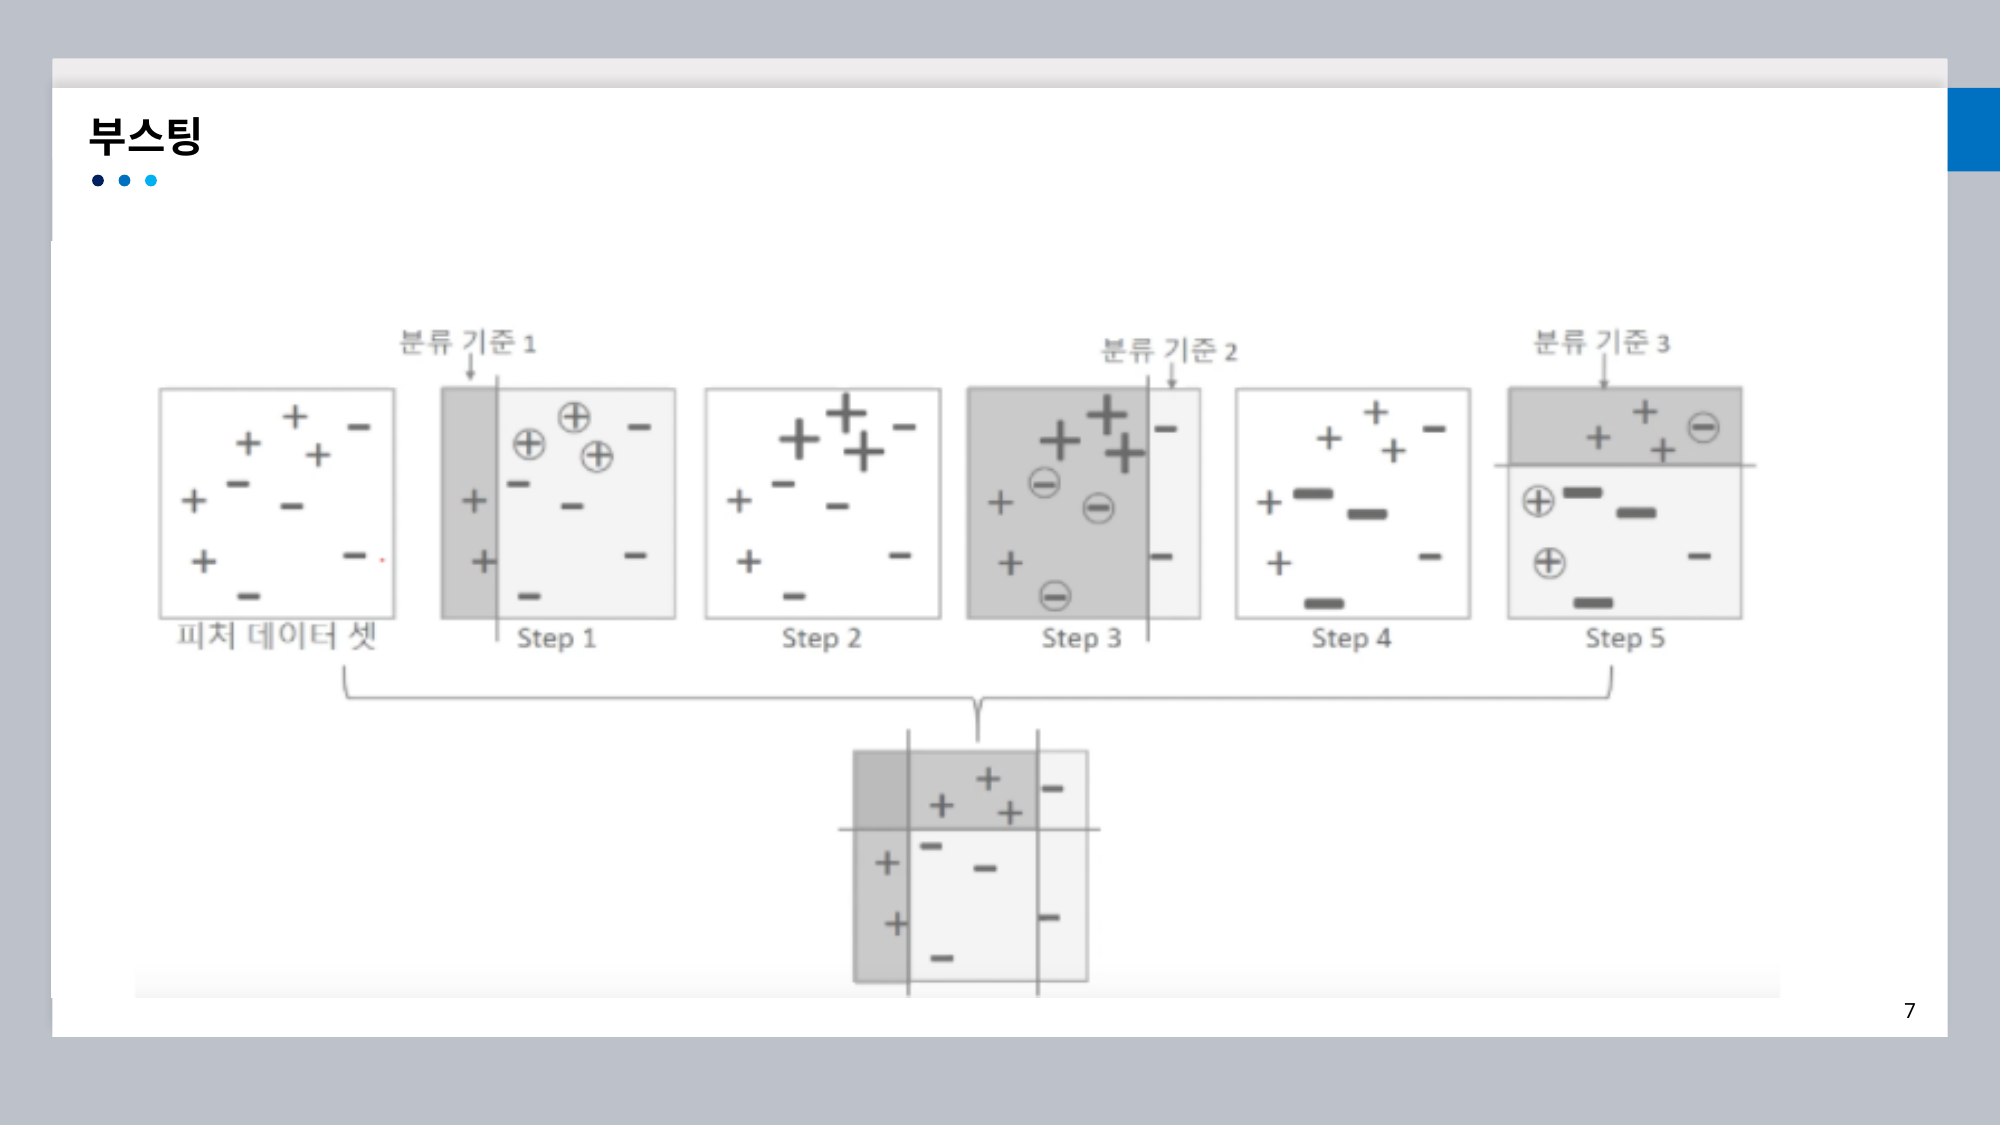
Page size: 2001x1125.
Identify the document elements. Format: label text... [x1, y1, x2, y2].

picture [51, 241, 1917, 999]
text_box 부스팅 [73, 103, 220, 169]
text_box 7 [1889, 990, 1948, 1031]
text_box [1947, 87, 2000, 172]
text_box [90, 173, 105, 188]
text_box [143, 173, 158, 188]
text_box [117, 173, 132, 188]
